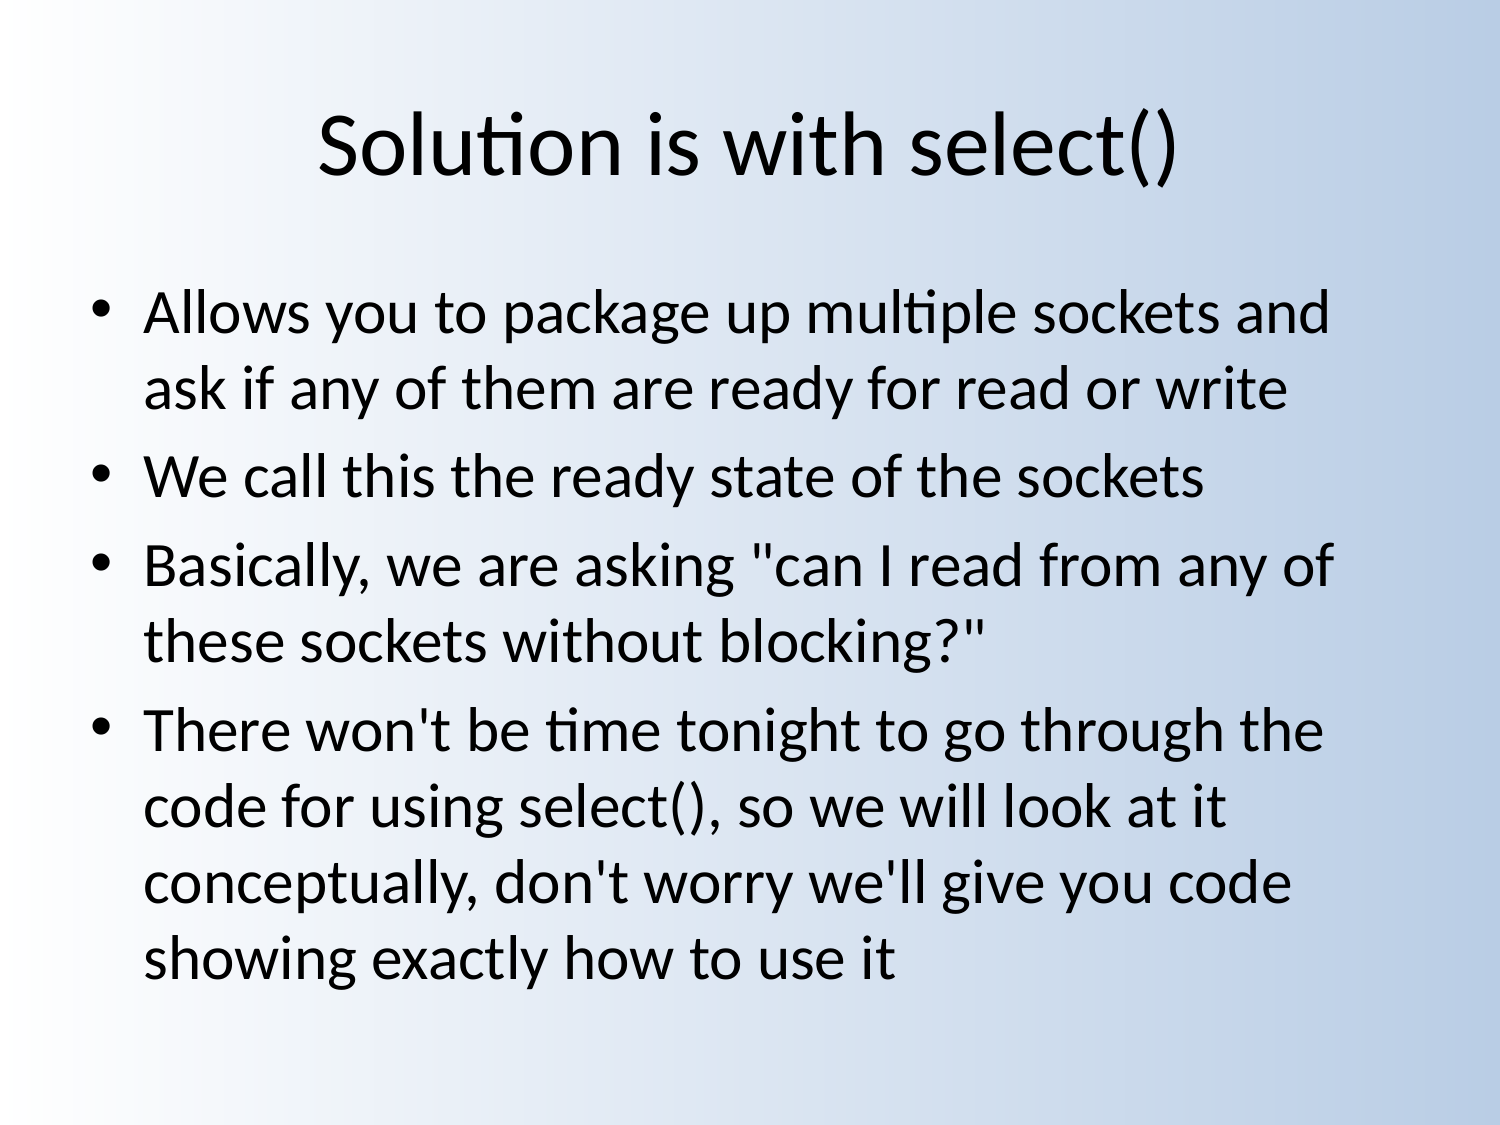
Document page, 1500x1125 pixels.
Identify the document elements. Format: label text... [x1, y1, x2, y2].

list Allows you to package up multiple sockets and ask if any of them are ready for read or write We call this the ready state of the sockets Basically, we are asking "can I read from any of these sockets without blocking?" There won't be time tonight to go through the code for using select(), so we will look at it conceptually, don't worry we'll give you code showing exactly how to use it [75, 262, 1425, 1005]
title Solution is with select() [75, 45, 1425, 233]
